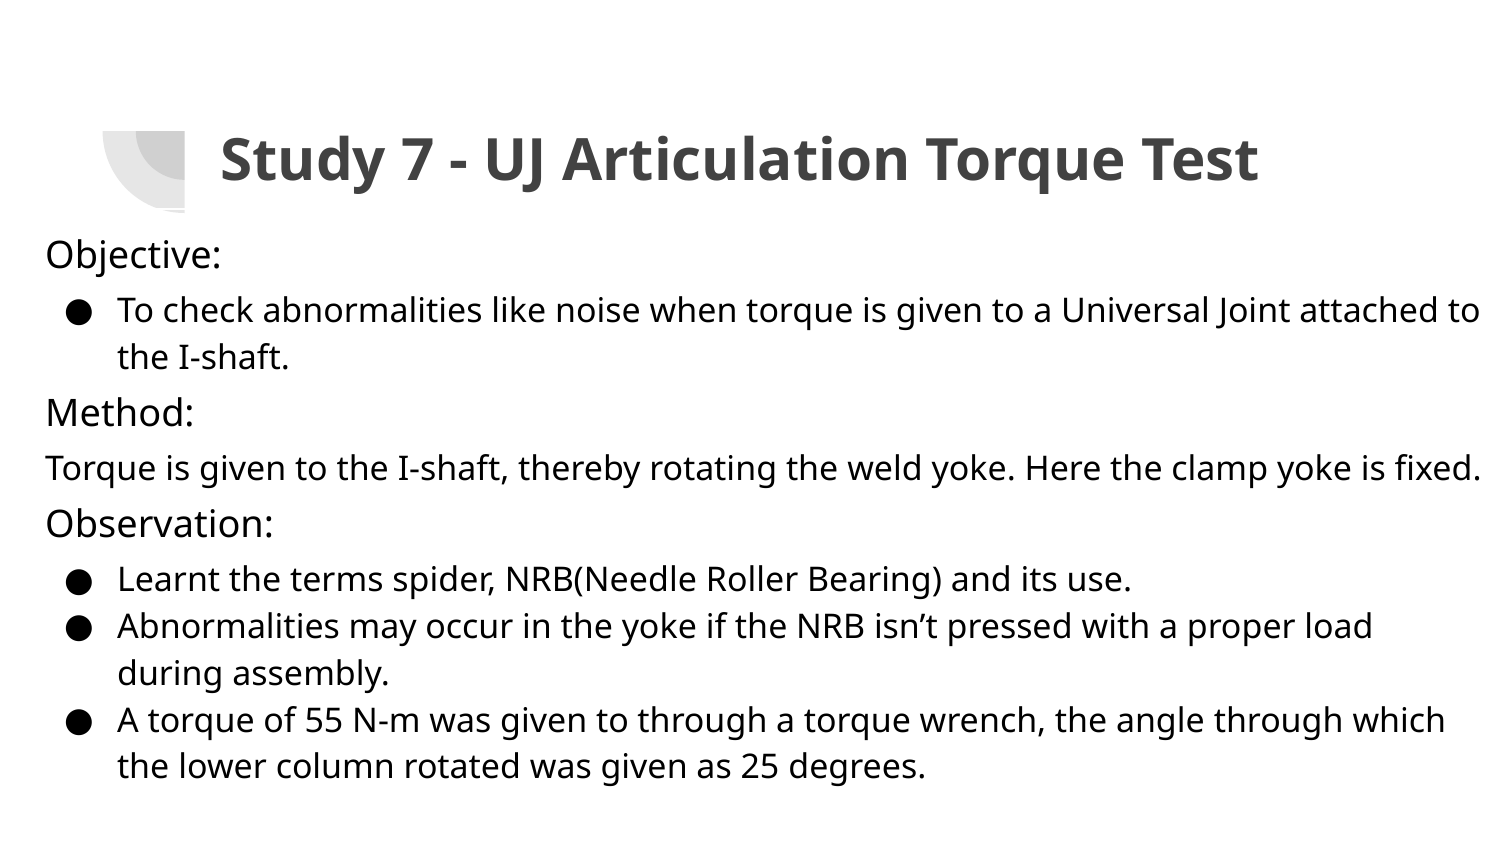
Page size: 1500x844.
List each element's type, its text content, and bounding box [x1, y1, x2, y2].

list Objective: To check abnormalities like noise when torque is given to a Universal Joint attached to the I-shaft. Method: Torque is given to the I-shaft, thereby rotating the weld yoke. Here the clamp yoke is fixed. Observation: Learnt the terms spider, NRB(Needle Roller Bearing) and its use. Abnormalities may occur in the yoke if the NRB isn’t pressed with a proper load during assembly. A torque of 55 N-m was given to through a torque wrench, the angle through which the lower column rotated was given as 25 degrees. [29, 208, 1500, 844]
title Study 7 - UJ Articulation Torque Test [205, 83, 1500, 208]
